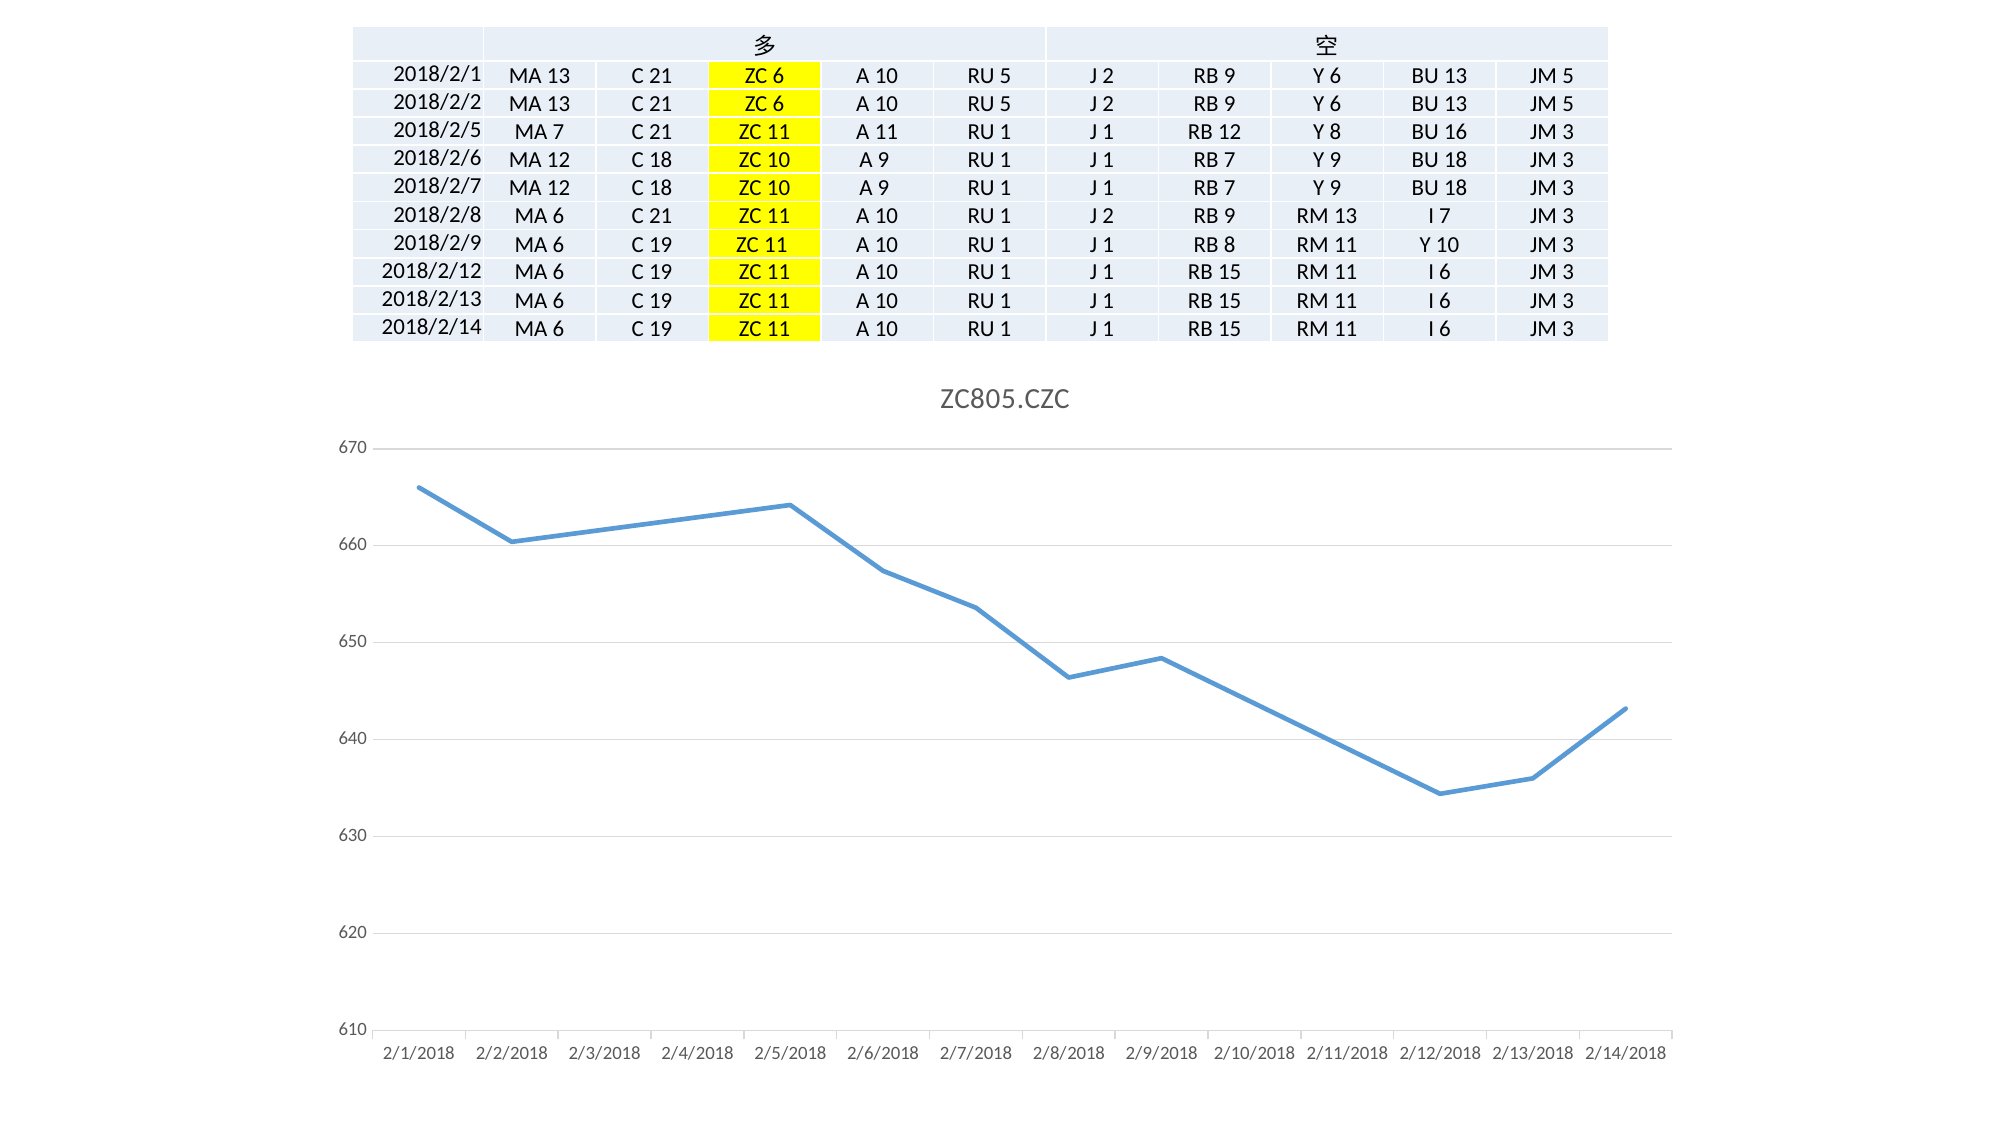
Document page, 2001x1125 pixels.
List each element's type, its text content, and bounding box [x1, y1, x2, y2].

table_cell J 1 [1047, 230, 1158, 257]
table_cell RU 1 [934, 259, 1045, 285]
table_cell ZC 10 [709, 174, 820, 201]
table_cell 2018/2/13 [353, 287, 483, 313]
table_cell RU 5 [934, 62, 1045, 88]
table_cell RU 1 [934, 230, 1045, 257]
table_cell MA 6 [484, 230, 595, 257]
table_cell RM 11 [1272, 230, 1383, 257]
table_cell BU 13 [1384, 90, 1495, 116]
table_cell J 1 [1047, 174, 1158, 201]
table_cell MA 6 [484, 259, 595, 285]
table_cell JM 3 [1497, 202, 1608, 229]
table_cell C 21 [597, 118, 708, 144]
table_cell 2018/2/2 [353, 90, 483, 116]
table_cell A 10 [822, 230, 933, 257]
table_cell 2018/2/5 [353, 118, 483, 144]
table_header [353, 27, 483, 60]
table_cell C 19 [597, 287, 708, 313]
table_cell MA 13 [484, 90, 595, 116]
table_cell C 18 [597, 174, 708, 201]
table_cell A 9 [822, 174, 933, 201]
table_cell ZC 11 [709, 118, 820, 144]
table_cell 2018/2/8 [353, 202, 483, 229]
table_cell J 2 [1047, 62, 1158, 88]
table_cell RB 9 [1159, 90, 1270, 116]
table_cell RB 15 [1159, 259, 1270, 285]
table_cell C 21 [597, 90, 708, 116]
table_cell RU 1 [934, 315, 1045, 341]
table_cell RU 1 [934, 287, 1045, 313]
table_cell J 1 [1047, 259, 1158, 285]
table_cell JM 3 [1497, 118, 1608, 144]
table_cell I 6 [1384, 315, 1495, 341]
table_cell ZC 10 [709, 146, 820, 172]
table_cell Y 9 [1272, 146, 1383, 172]
table_cell 2018/2/14 [353, 315, 483, 341]
table_cell RM 11 [1272, 315, 1383, 341]
table_header 空 [1047, 27, 1608, 60]
table_cell J 1 [1047, 315, 1158, 341]
table_cell RB 7 [1159, 174, 1270, 201]
table_cell Y 8 [1272, 118, 1383, 144]
table_cell RM 11 [1272, 287, 1383, 313]
table_cell JM 3 [1497, 287, 1608, 313]
table_cell 2018/2/12 [353, 259, 483, 285]
table_cell A 9 [822, 146, 933, 172]
table_cell A 10 [822, 259, 933, 285]
table_cell RU 1 [934, 202, 1045, 229]
table_cell JM 5 [1497, 90, 1608, 116]
table_cell J 2 [1047, 90, 1158, 116]
table_cell RB 9 [1159, 202, 1270, 229]
table_cell BU 18 [1384, 146, 1495, 172]
table_cell I 6 [1384, 259, 1495, 285]
table_cell C 19 [597, 315, 708, 341]
table_cell MA 7 [484, 118, 595, 144]
table_cell RB 7 [1159, 146, 1270, 172]
table_cell JM 3 [1497, 315, 1608, 341]
table_header 多 [484, 27, 1045, 60]
table_cell A 10 [822, 90, 933, 116]
table_cell ZC 11 [709, 202, 820, 229]
table_cell MA 6 [484, 315, 595, 341]
table_cell C 19 [597, 259, 708, 285]
table_cell J 2 [1047, 202, 1158, 229]
table_cell MA 6 [484, 287, 595, 313]
table_cell ZC 11 [709, 230, 820, 257]
table_cell RB 12 [1159, 118, 1270, 144]
table_cell ZC 11 [709, 287, 820, 313]
table_cell A 11 [822, 118, 933, 144]
table_cell RB 8 [1159, 230, 1270, 257]
table_cell RB 15 [1159, 315, 1270, 341]
table_cell MA 13 [484, 62, 595, 88]
table_cell RB 9 [1159, 62, 1270, 88]
table_cell J 1 [1047, 146, 1158, 172]
table_cell ZC 6 [709, 62, 820, 88]
table_cell RU 1 [934, 146, 1045, 172]
table_cell A 10 [822, 315, 933, 341]
chart [310, 355, 1700, 1079]
table_cell BU 16 [1384, 118, 1495, 144]
table_cell MA 12 [484, 146, 595, 172]
table_cell RU 1 [934, 118, 1045, 144]
table_cell RM 11 [1272, 259, 1383, 285]
table_cell J 1 [1047, 118, 1158, 144]
table_cell BU 13 [1384, 62, 1495, 88]
table_cell 2018/2/7 [353, 174, 483, 201]
table_cell RU 5 [934, 90, 1045, 116]
table_cell RM 13 [1272, 202, 1383, 229]
table_cell C 21 [597, 202, 708, 229]
table_cell 2018/2/9 [353, 230, 483, 257]
table_cell JM 3 [1497, 174, 1608, 201]
table_cell C 19 [597, 230, 708, 257]
table_cell MA 12 [484, 174, 595, 201]
table_cell RU 1 [934, 174, 1045, 201]
table_cell Y 10 [1384, 230, 1495, 257]
table_cell I 7 [1384, 202, 1495, 229]
table_cell JM 3 [1497, 230, 1608, 257]
table_cell A 10 [822, 62, 933, 88]
table_cell MA 6 [484, 202, 595, 229]
table_cell A 10 [822, 202, 933, 229]
table_cell ZC 6 [709, 90, 820, 116]
table_cell 2018/2/6 [353, 146, 483, 172]
table_cell Y 6 [1272, 62, 1383, 88]
table_cell JM 5 [1497, 62, 1608, 88]
table_cell C 21 [597, 62, 708, 88]
table_cell J 1 [1047, 287, 1158, 313]
table_cell Y 6 [1272, 90, 1383, 116]
table_cell ZC 11 [709, 259, 820, 285]
table_cell JM 3 [1497, 259, 1608, 285]
table_cell RB 15 [1159, 287, 1270, 313]
table_cell JM 3 [1497, 146, 1608, 172]
table_cell C 18 [597, 146, 708, 172]
table_cell I 6 [1384, 287, 1495, 313]
table_cell 2018/2/1 [353, 62, 483, 88]
table_cell A 10 [822, 287, 933, 313]
table_cell Y 9 [1272, 174, 1383, 201]
table_cell BU 18 [1384, 174, 1495, 201]
table_cell ZC 11 [709, 315, 820, 341]
